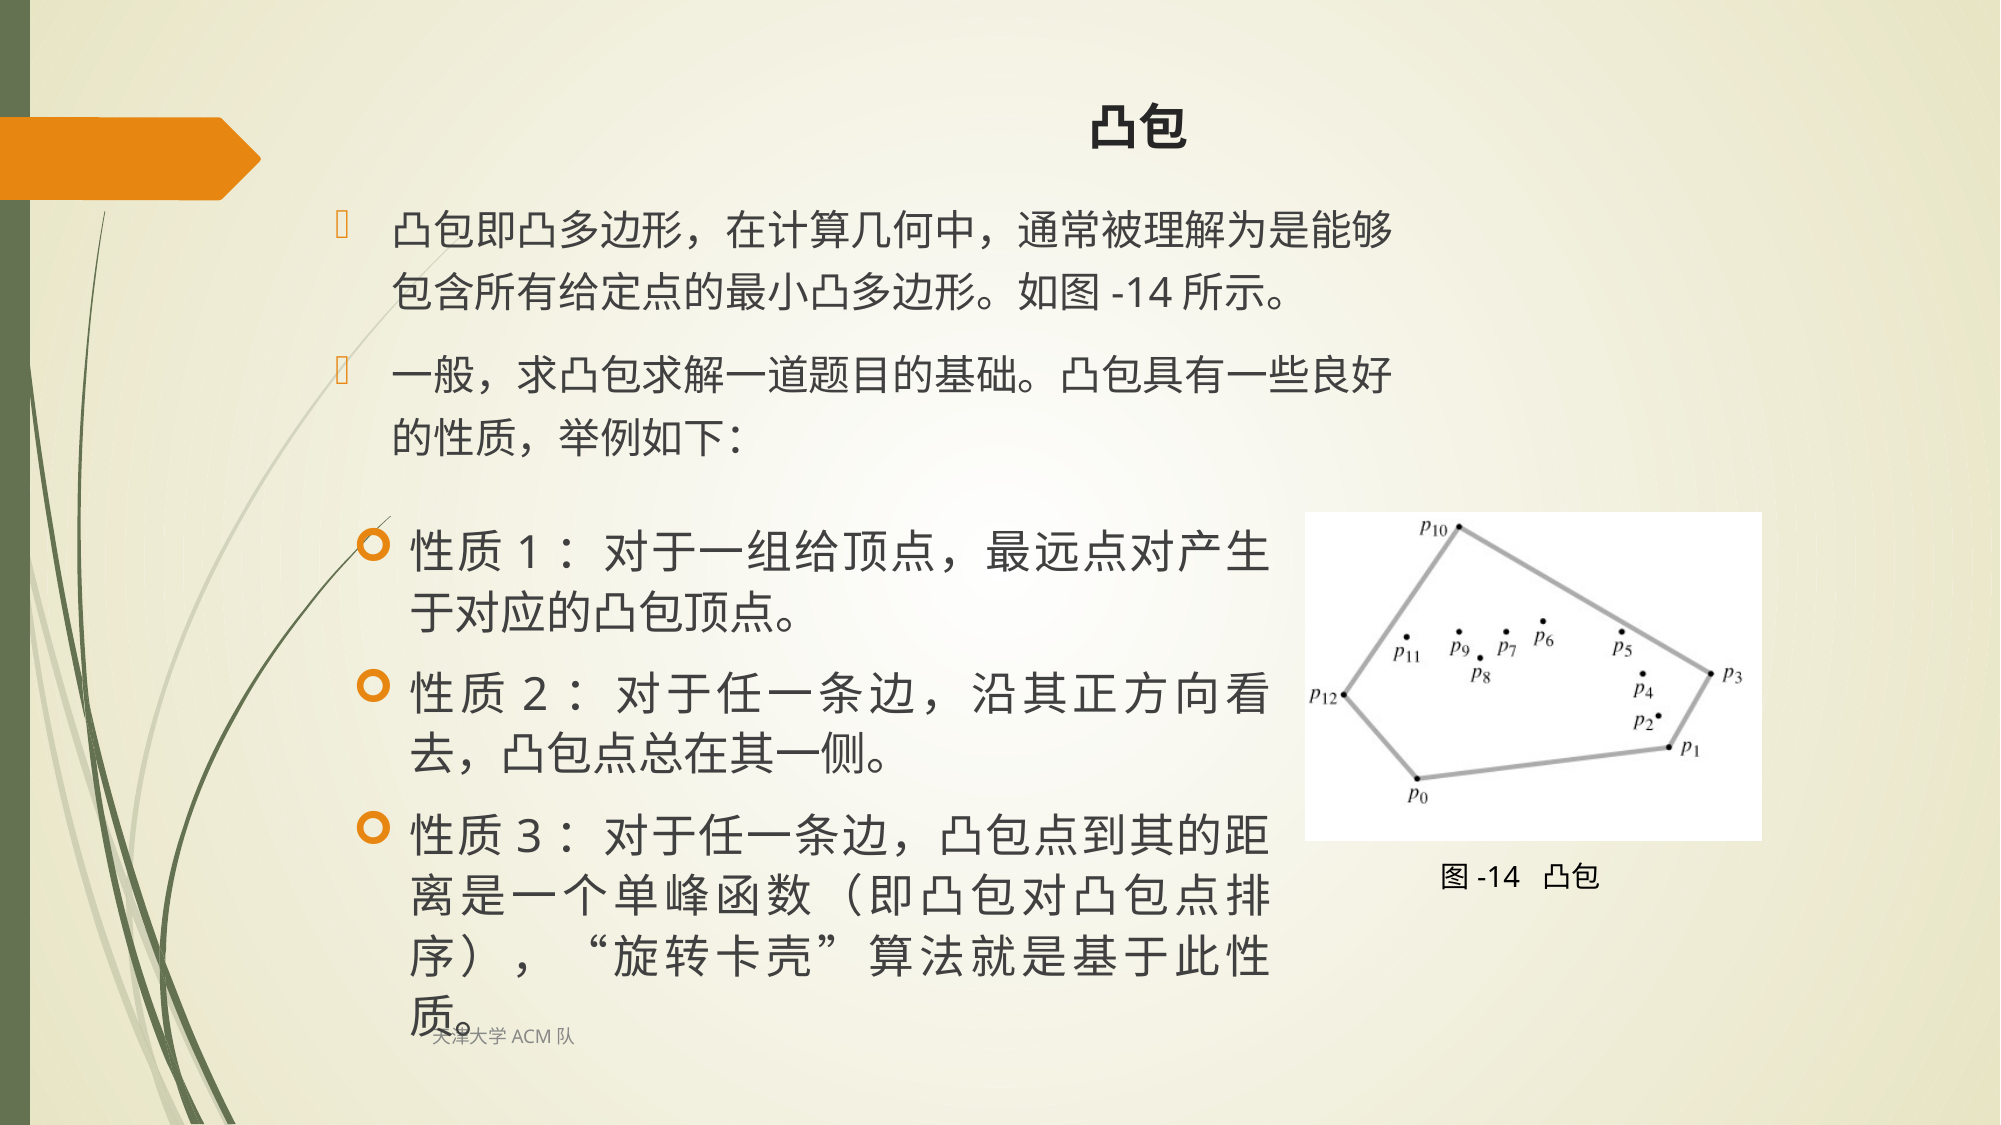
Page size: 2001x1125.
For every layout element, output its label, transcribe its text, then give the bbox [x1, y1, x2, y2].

text_box 性质1：对于一组给顶点，最远点对产生于对应的凸包顶点。 性质2：对于任一条边，沿其正方向看去，凸包点总在其一侧。 性质3：对于任一条边，凸包点到其的距离是一个单峰函数（即凸包对凸包点排序），“旋转卡壳”算法就是基于此性质。 [345, 509, 1279, 1051]
title 凸包 [407, 87, 1871, 206]
text_box 凸包即凸多边形，在计算几何中，通常被理解为是能够包含所有给定点的最小凸多边形。如图-14所示。 一般，求凸包求解一道题目的基础。凸包具有一些良好的性质，举例如下： [327, 183, 1433, 469]
text_box 天津大学ACM队 [424, 1017, 1675, 1055]
text_box 图-14 凸包 [1370, 850, 1672, 901]
picture [1305, 512, 1762, 841]
